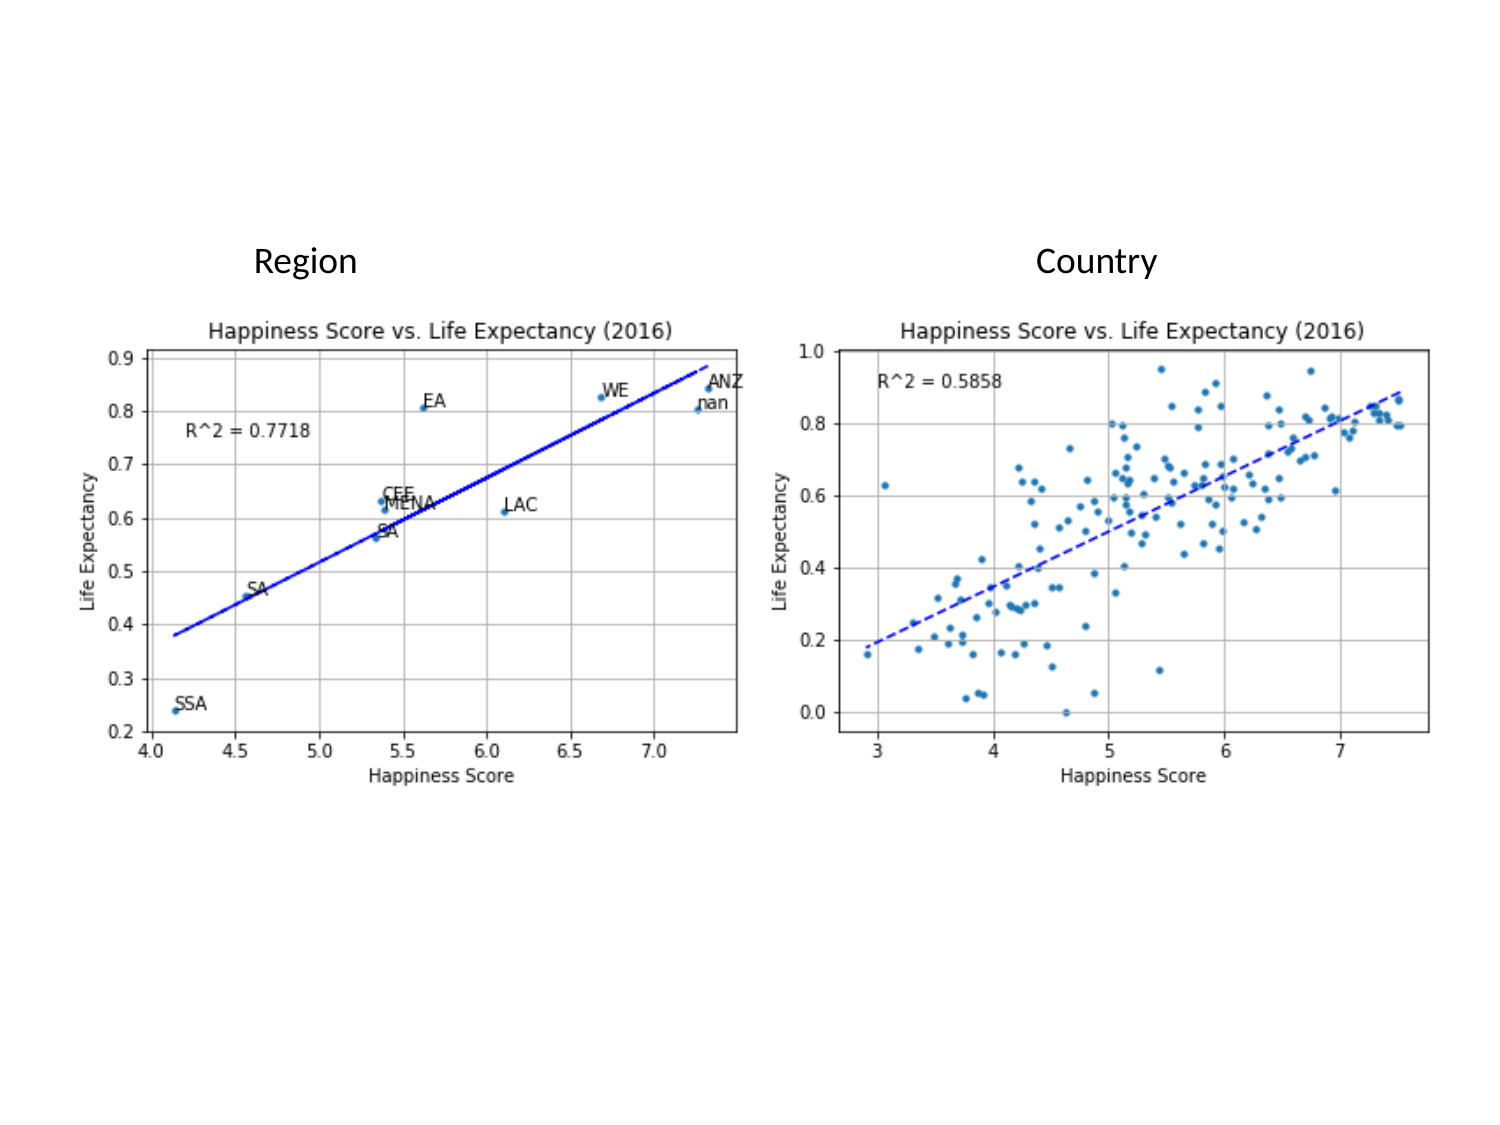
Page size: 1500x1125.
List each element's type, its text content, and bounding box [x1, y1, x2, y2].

text_box Region [127, 228, 485, 288]
picture [52, 288, 1500, 796]
text_box Country [918, 228, 1276, 288]
